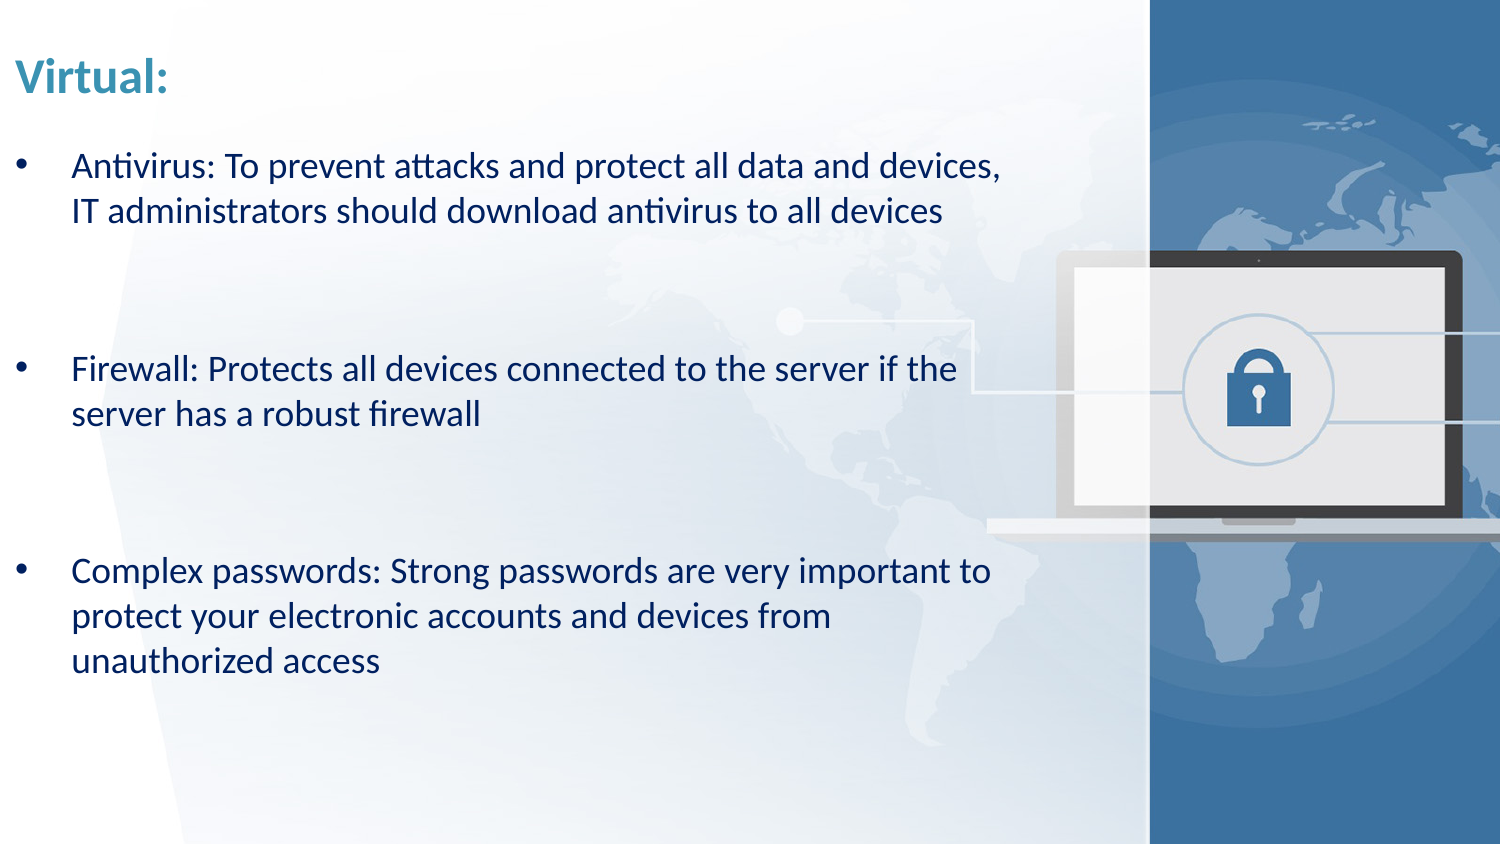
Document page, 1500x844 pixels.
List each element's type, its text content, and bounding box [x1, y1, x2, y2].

title Virtual: [0, 0, 1163, 148]
list Antivirus: To prevent attacks and protect all data and devices, IT administrators should download antivirus to all devices Firewall: Protects all devices connected to the server if the server has a robust firewall Complex passwords: Strong passwords are very important to protect your electronic accounts and devices from unauthorized access [0, 133, 1026, 710]
picture [0, 0, 1500, 844]
